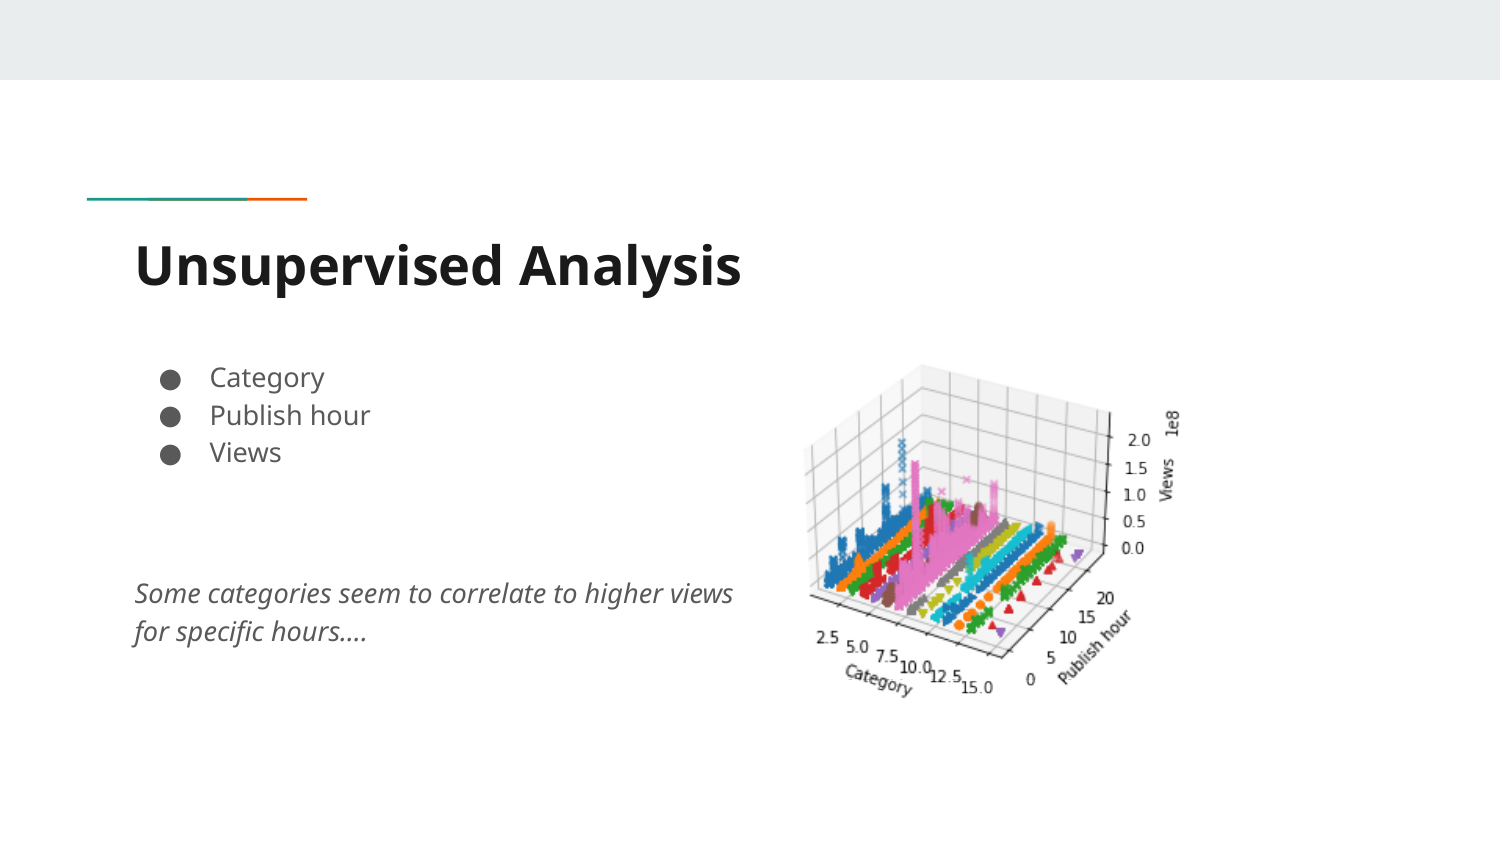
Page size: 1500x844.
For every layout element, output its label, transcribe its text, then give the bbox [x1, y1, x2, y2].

picture [774, 328, 1190, 711]
title Unsupervised Analysis [119, 216, 1381, 305]
list Category Publish hour Views Some categories seem to correlate to higher views for specific hours…. [119, 341, 750, 712]
